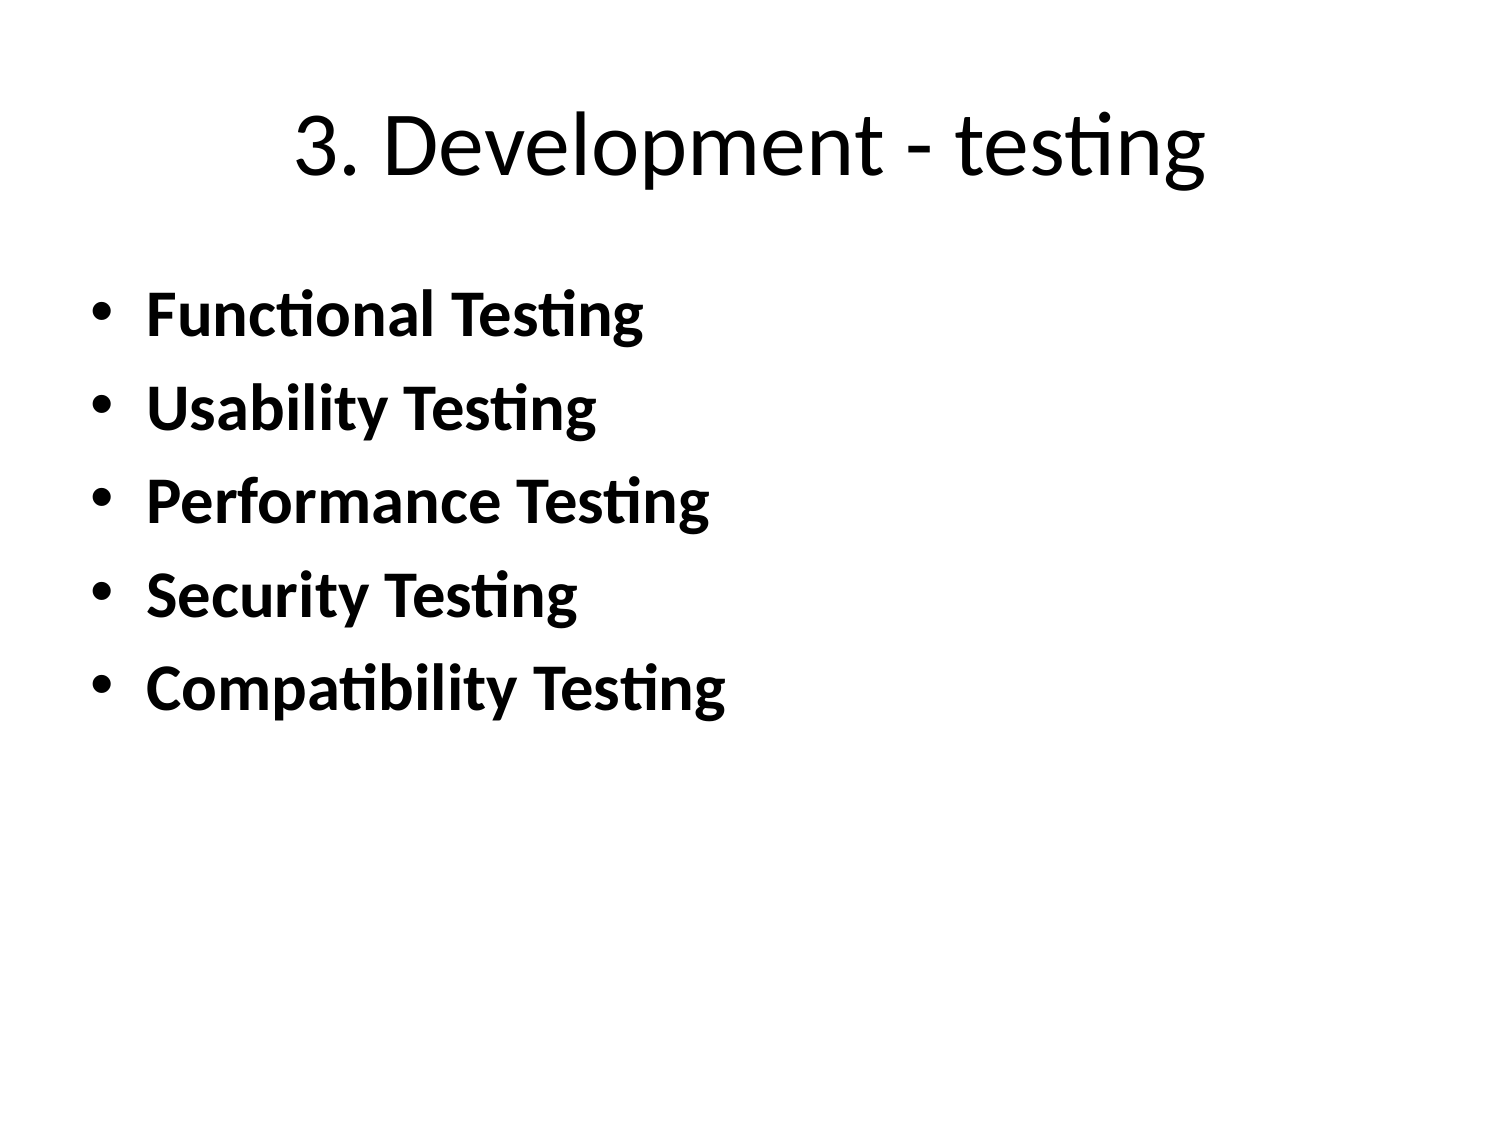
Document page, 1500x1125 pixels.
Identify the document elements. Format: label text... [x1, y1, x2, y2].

title 3. Development - testing [75, 45, 1425, 233]
list Functional Testing Usability Testing Performance Testing Security Testing Compatibility Testing [75, 262, 1425, 1005]
